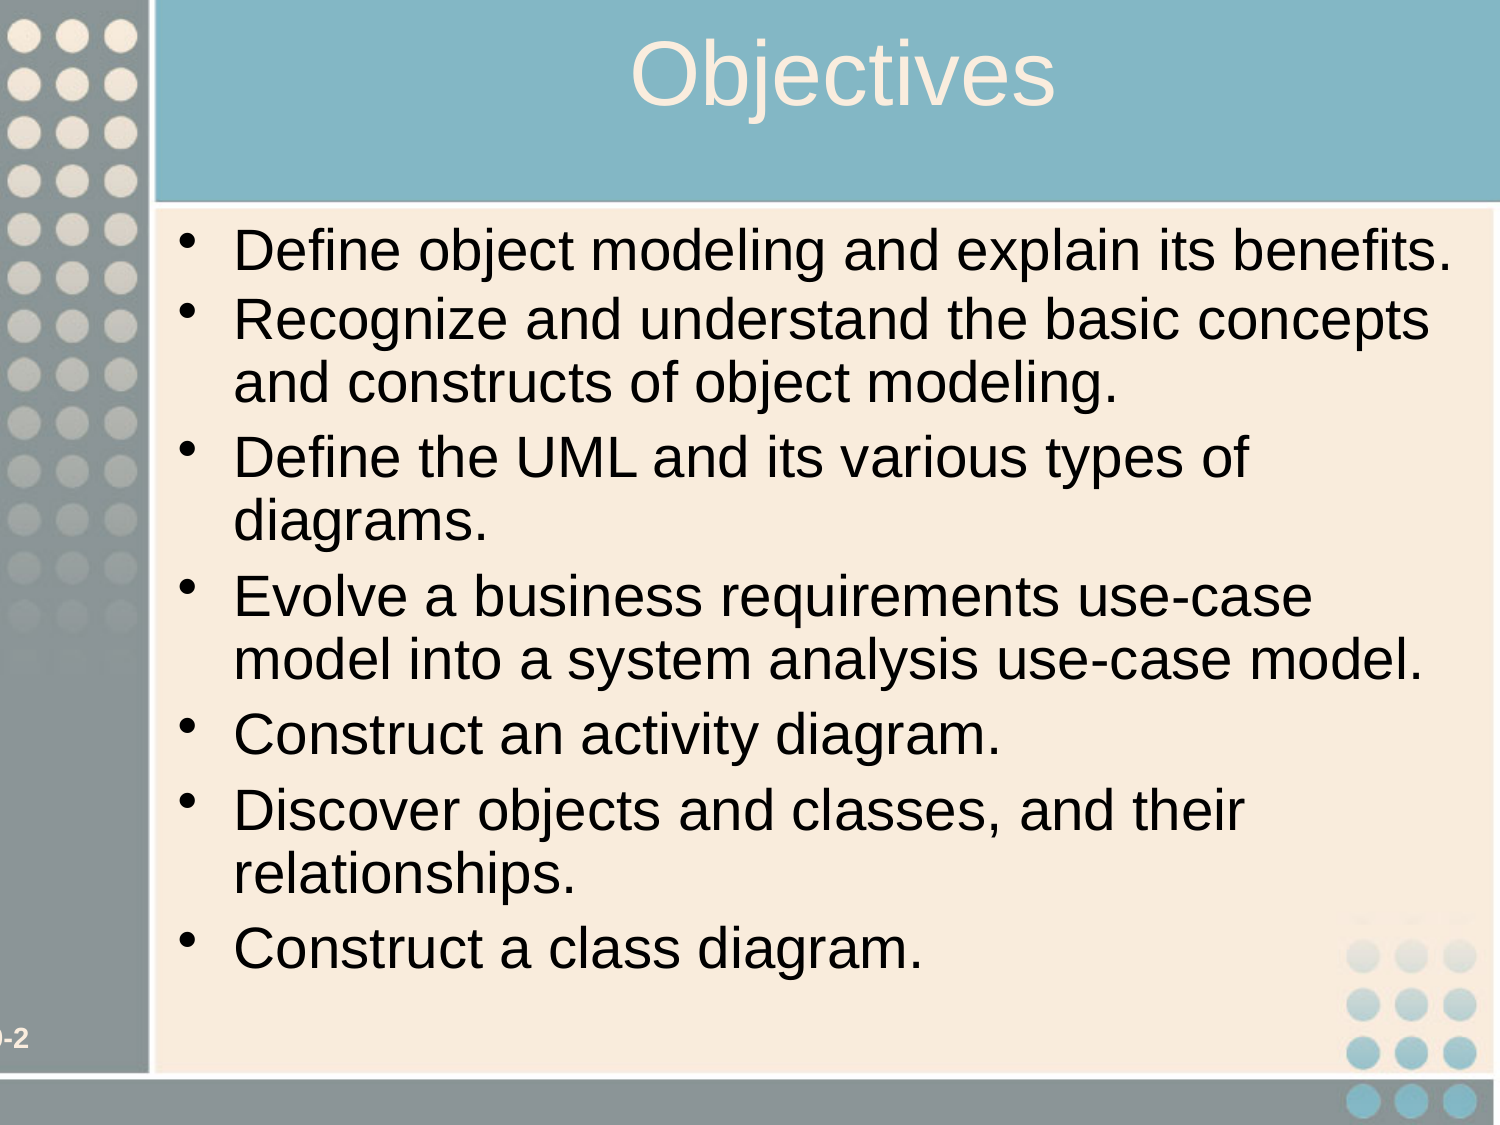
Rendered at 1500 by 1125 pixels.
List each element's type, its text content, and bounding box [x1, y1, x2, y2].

list Define object modeling and explain its benefits. Recognize and understand the basic concepts and constructs of object modeling. Define the UML and its various types of diagrams. Evolve a business requirements use-case model into a system analysis use-case model. Construct an activity diagram. Discover objects and classes, and their relationships. Construct a class diagram. [162, 212, 1475, 1063]
title Objectives [187, 24, 1500, 113]
picture [0, 0, 1500, 1125]
